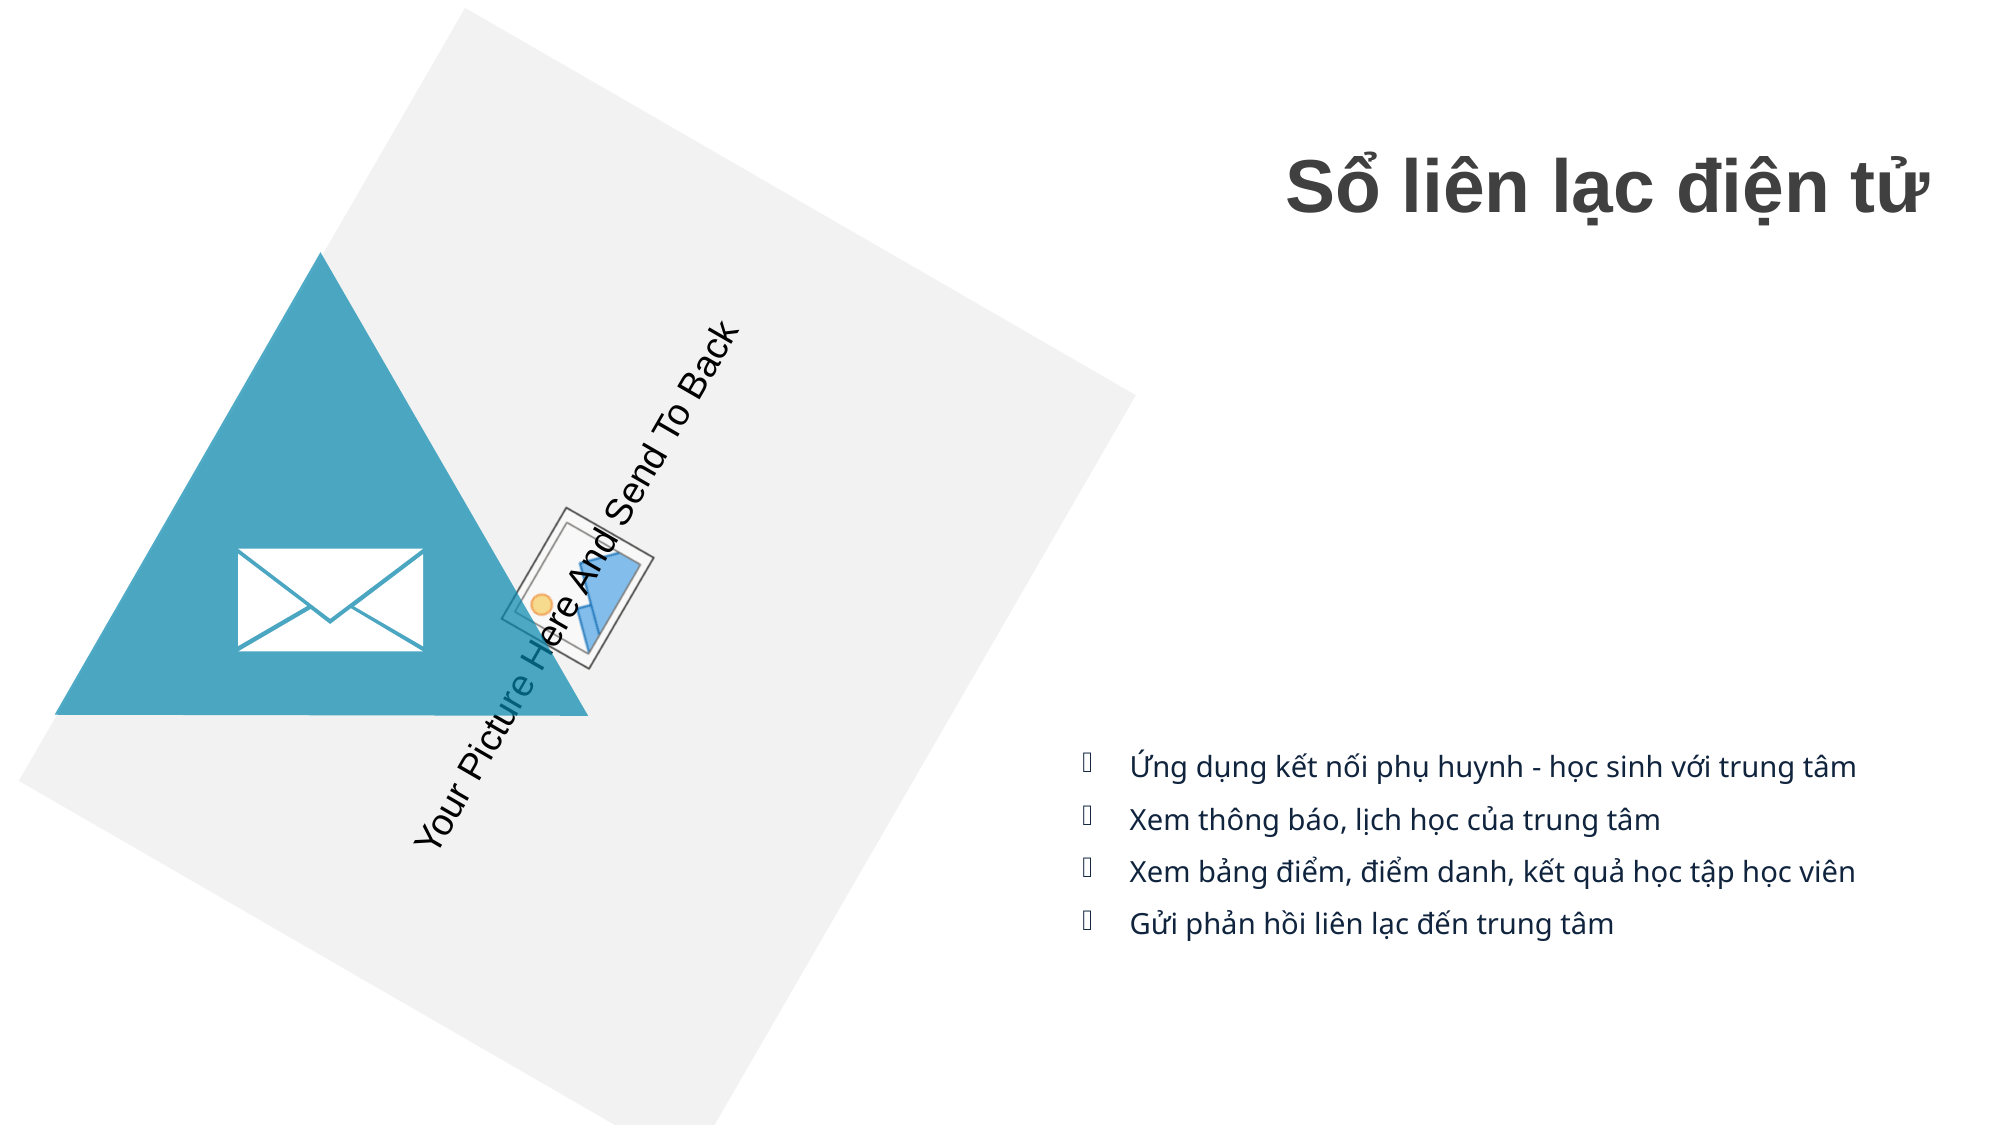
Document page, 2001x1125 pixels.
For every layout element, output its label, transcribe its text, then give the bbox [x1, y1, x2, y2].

picture [131, 200, 1024, 976]
text_box [52, 579, 131, 716]
text_box Sổ liên lạc điện tử [933, 0, 1946, 359]
text_box Ứng dụng kết nối phụ huynh - học sinh với trung tâm Xem thông báo, lịch học của trung tâm Xem bảng điểm, điểm danh, kết quả học tập học viên Gửi phản hồi liên lạc đến trung tâm [1067, 723, 1957, 948]
